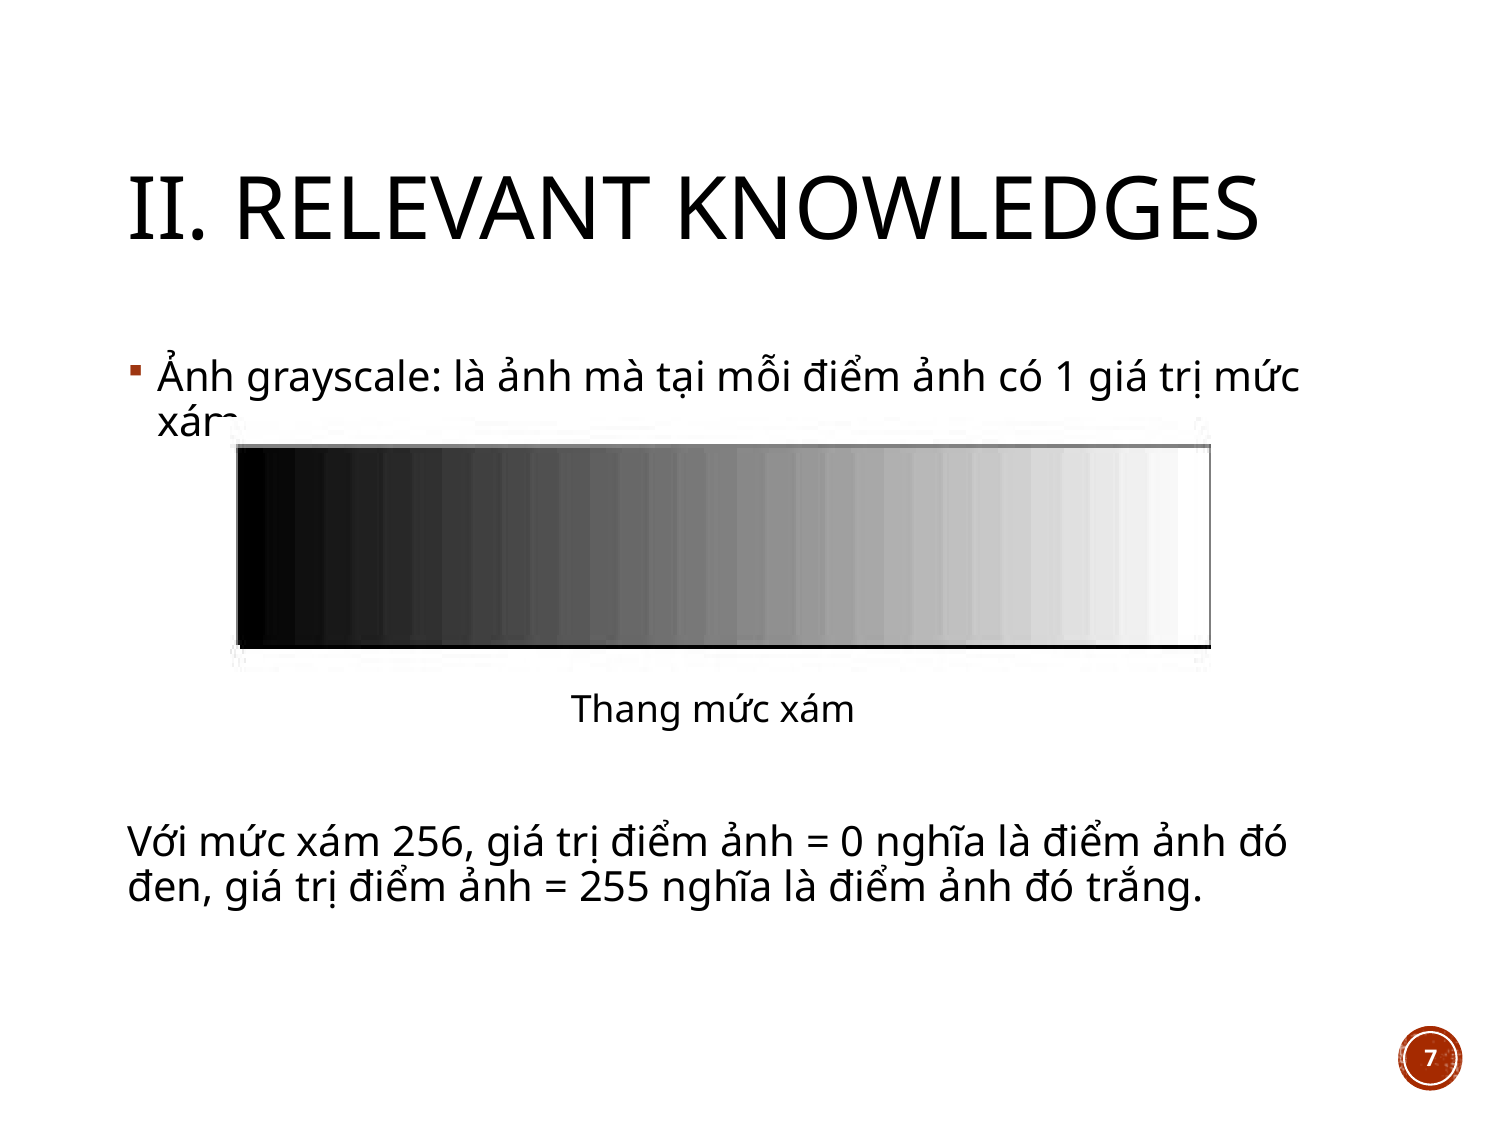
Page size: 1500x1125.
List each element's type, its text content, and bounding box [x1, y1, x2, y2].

title II. Relevant Knowledges [112, 79, 1388, 344]
text_box Thang mức xám [556, 678, 871, 738]
picture [214, 417, 1246, 677]
slide_number 7 [1391, 1028, 1471, 1089]
list Ảnh grayscale: là ảnh mà tại mỗi điểm ảnh có 1 giá trị mức xám. Với mức xám 256, giá trị điểm ảnh = 0 nghĩa là điểm ảnh đó đen, giá trị điểm ảnh = 255 nghĩa là điểm ảnh đó trắng. [112, 348, 1388, 1013]
